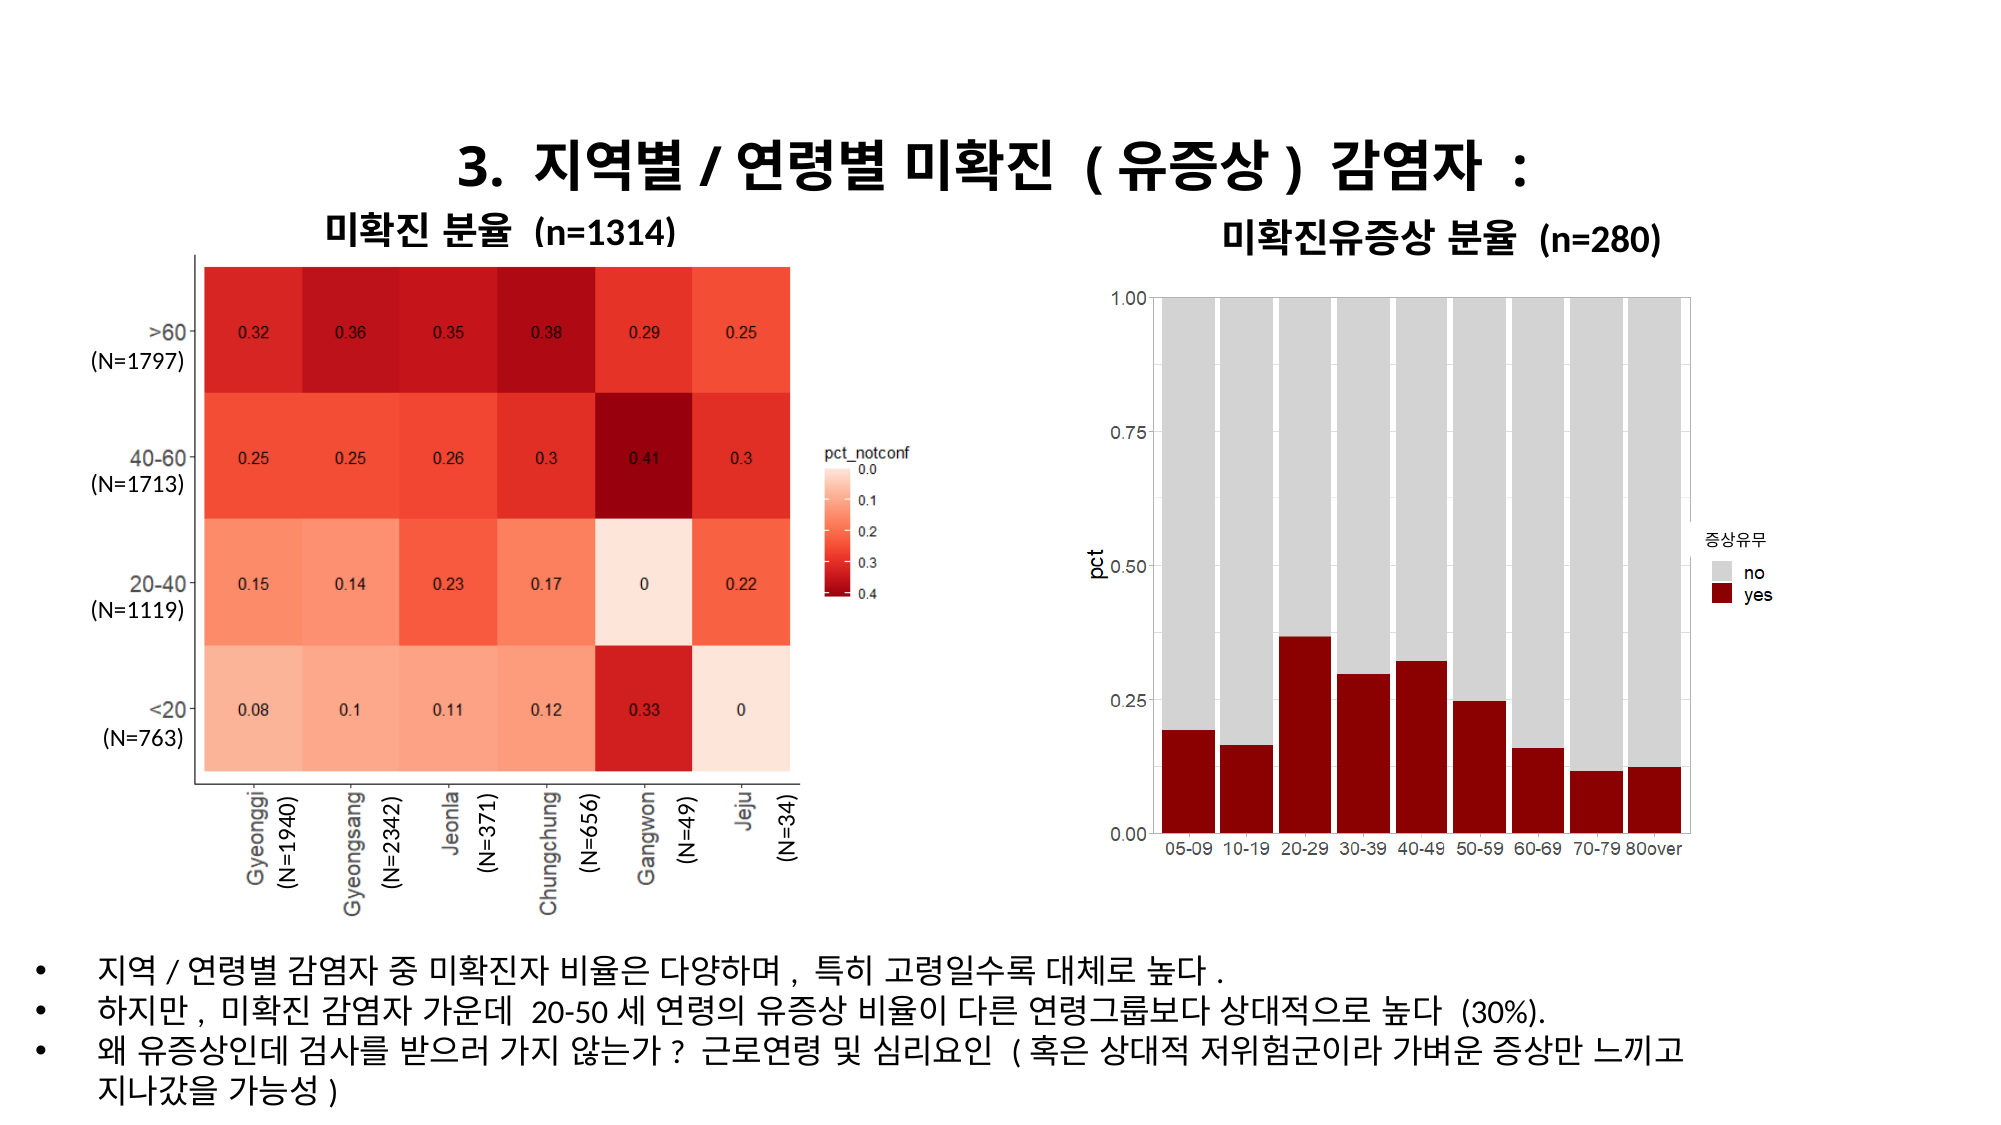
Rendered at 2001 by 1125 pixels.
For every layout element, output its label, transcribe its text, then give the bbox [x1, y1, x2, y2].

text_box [1078, 290, 1820, 890]
list 미확진 분율 (n=1314) [58, 204, 943, 261]
title 3. 지역별/연령별 미확진 (유증상) 감염자 : [137, 59, 1863, 278]
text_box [75, 247, 926, 944]
picture [99, 944, 923, 966]
text_box 지역/연령별 감염자 중 미확진자 비율은 다양하며, 특히 고령일수록 대체로 높다. 하지만, 미확진 감염자 가운데 20-50세 연령의 유증상 비율이 다른 연령그룹보다 상대적으로 높다 (30%). 왜 유증상인데 검사를 받으러 가지 않는가? 근로연령 및 심리요인 (혹은 상대적 저위험군이라 가벼운 증상만 느끼고 지나갔을 가능성) [20, 943, 1766, 1118]
list 미확진유증상 분율 (n=280) [999, 211, 1884, 269]
